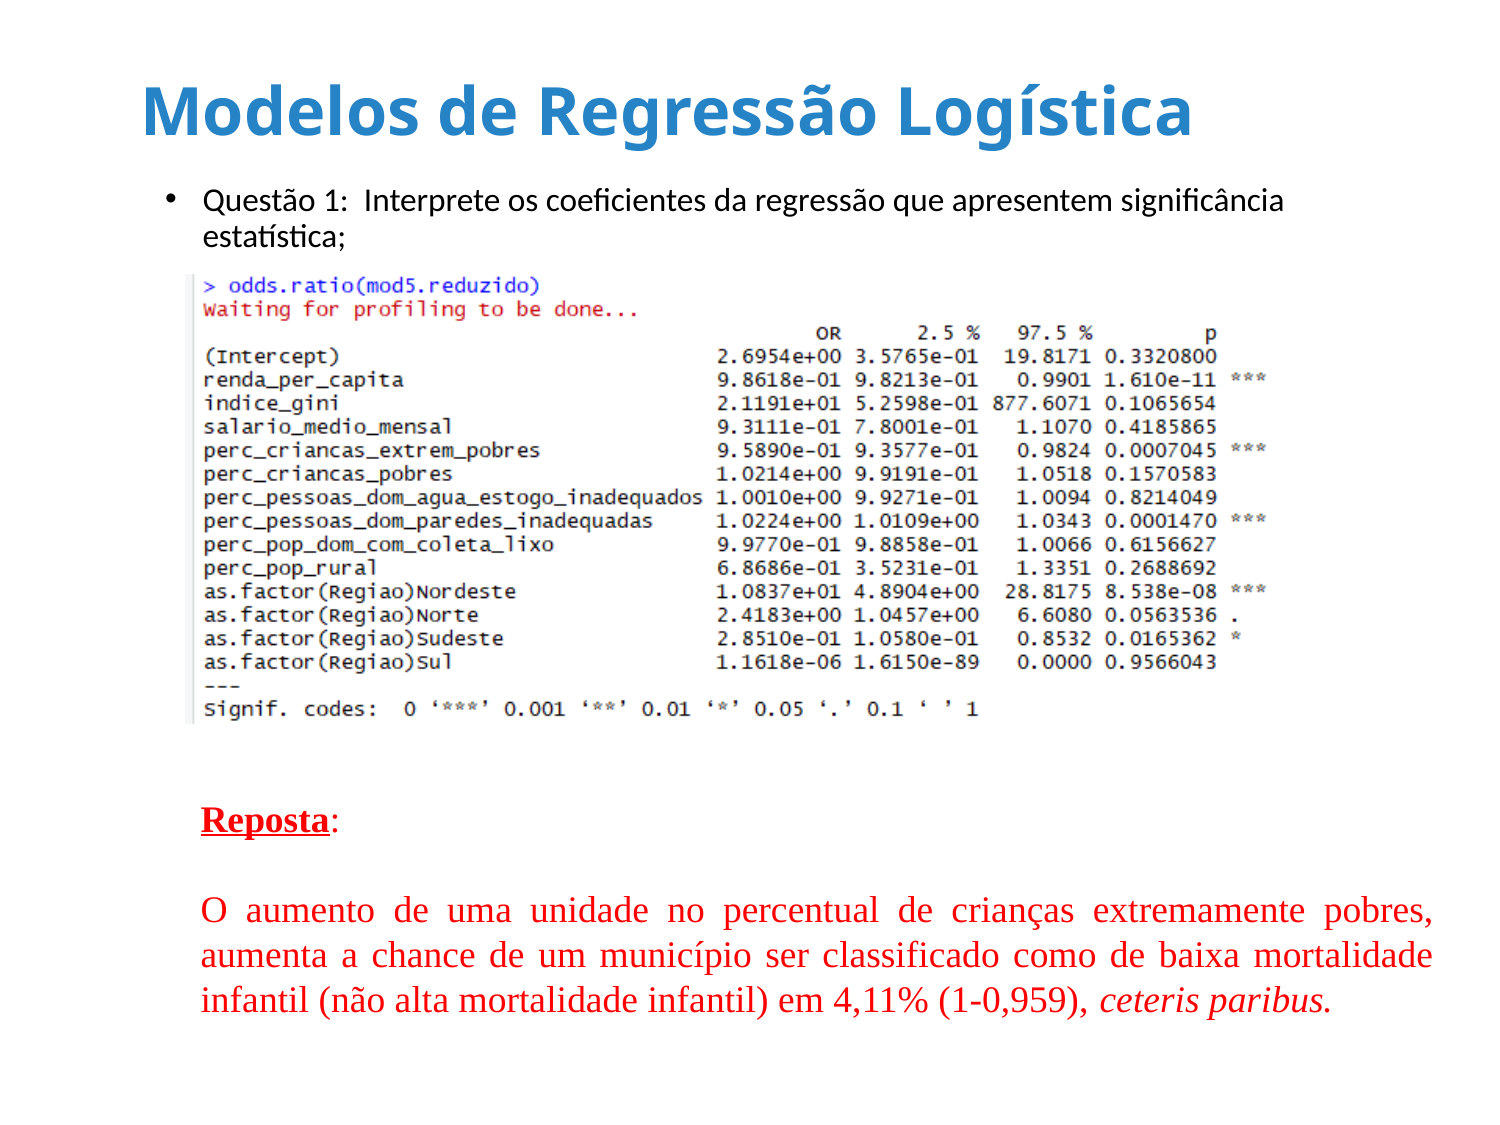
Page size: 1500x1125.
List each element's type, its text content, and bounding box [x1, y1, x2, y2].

picture [185, 274, 1277, 724]
list Questão 1: Interprete os coeficientes da regressão que apresentem significância estatística; [75, 174, 1435, 1113]
title Modelos de Regressão Logística [125, 75, 1338, 152]
text_box Reposta: O aumento de uma unidade no percentual de crianças extremamente pobres, aumenta a chance de um município ser classificado como de baixa mortalidade infantil (não alta mortalidade infantil) em 4,11% (1-0,959), ceteris paribus. [185, 787, 1450, 1028]
